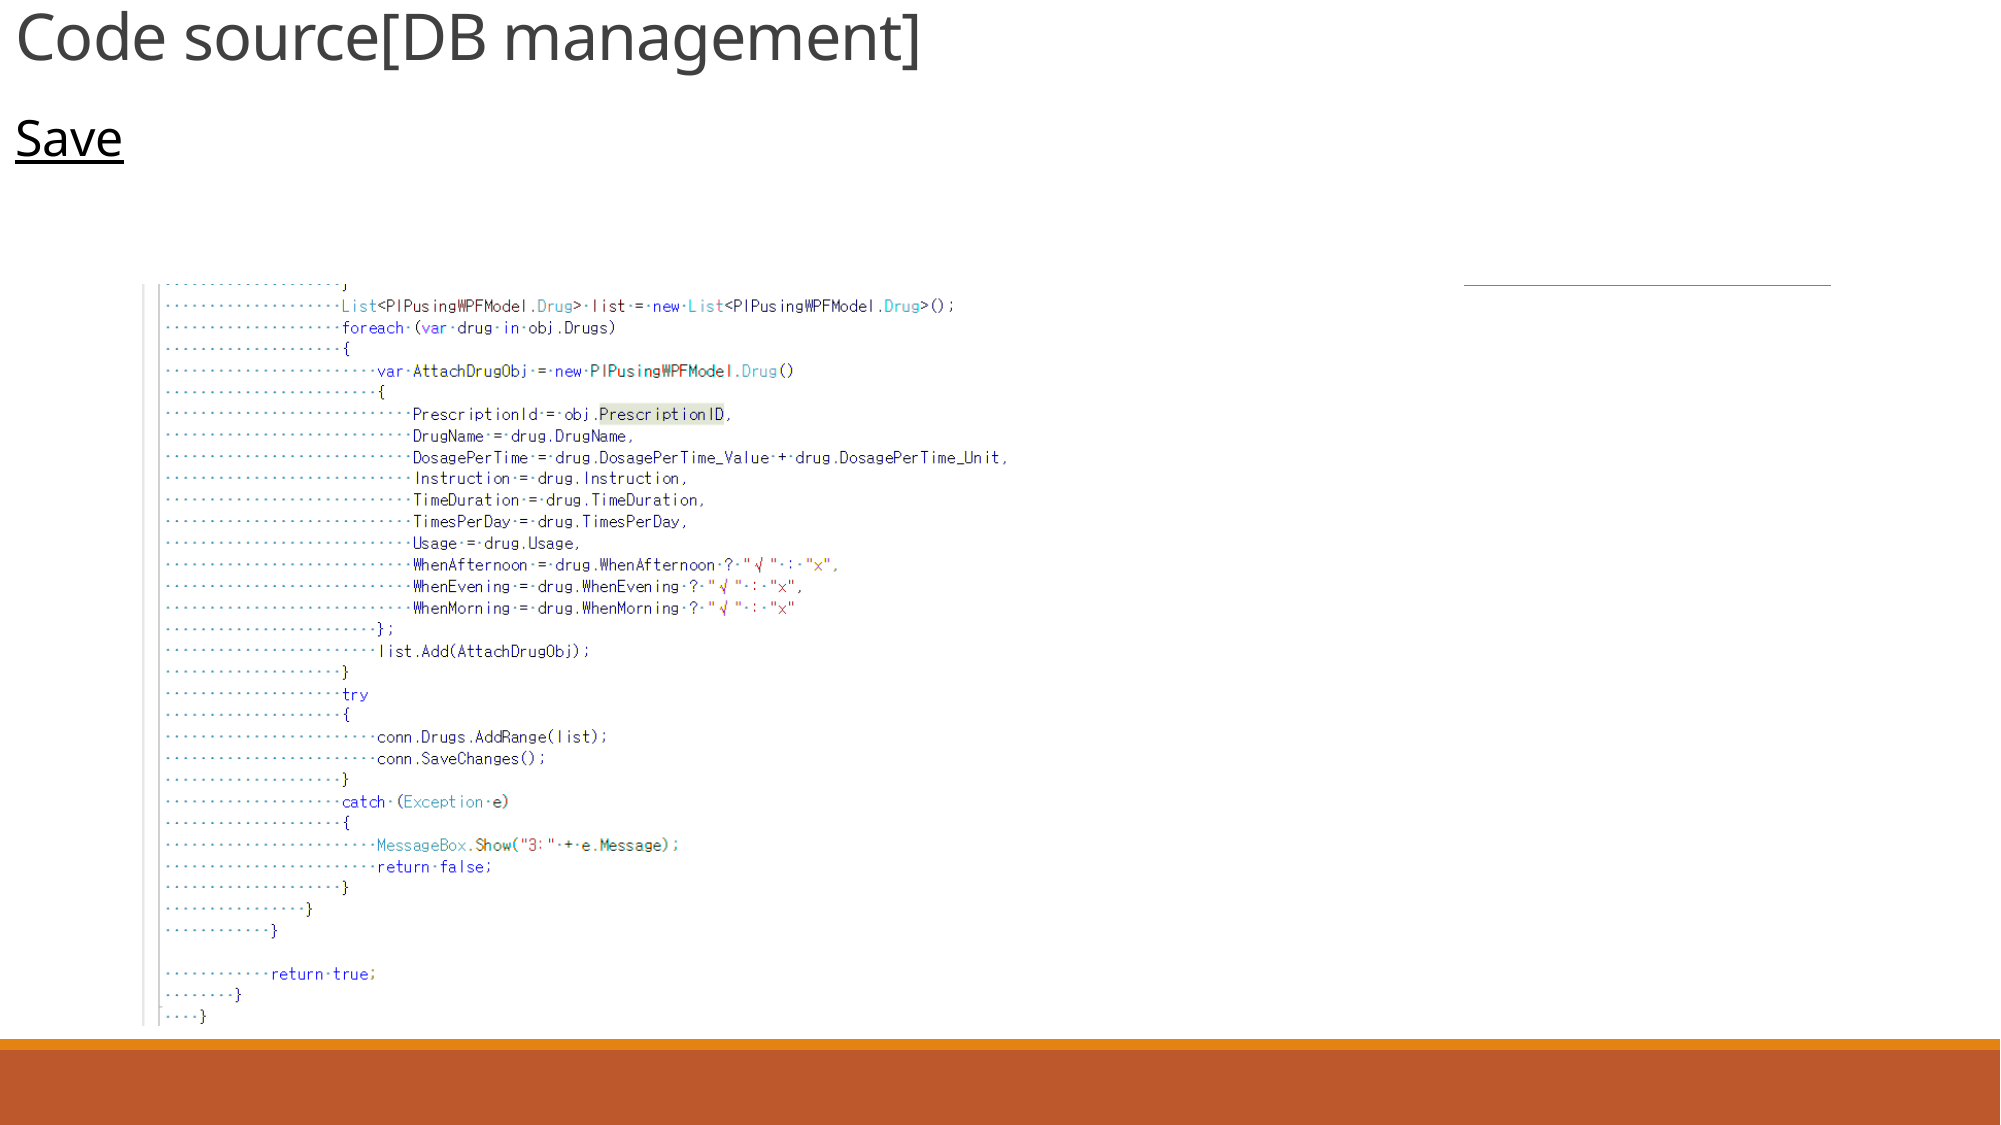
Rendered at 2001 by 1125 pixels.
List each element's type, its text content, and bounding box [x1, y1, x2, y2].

picture [142, 283, 1464, 1026]
text_box Save [0, 99, 745, 182]
title Code source[DB management] [0, 0, 1725, 82]
